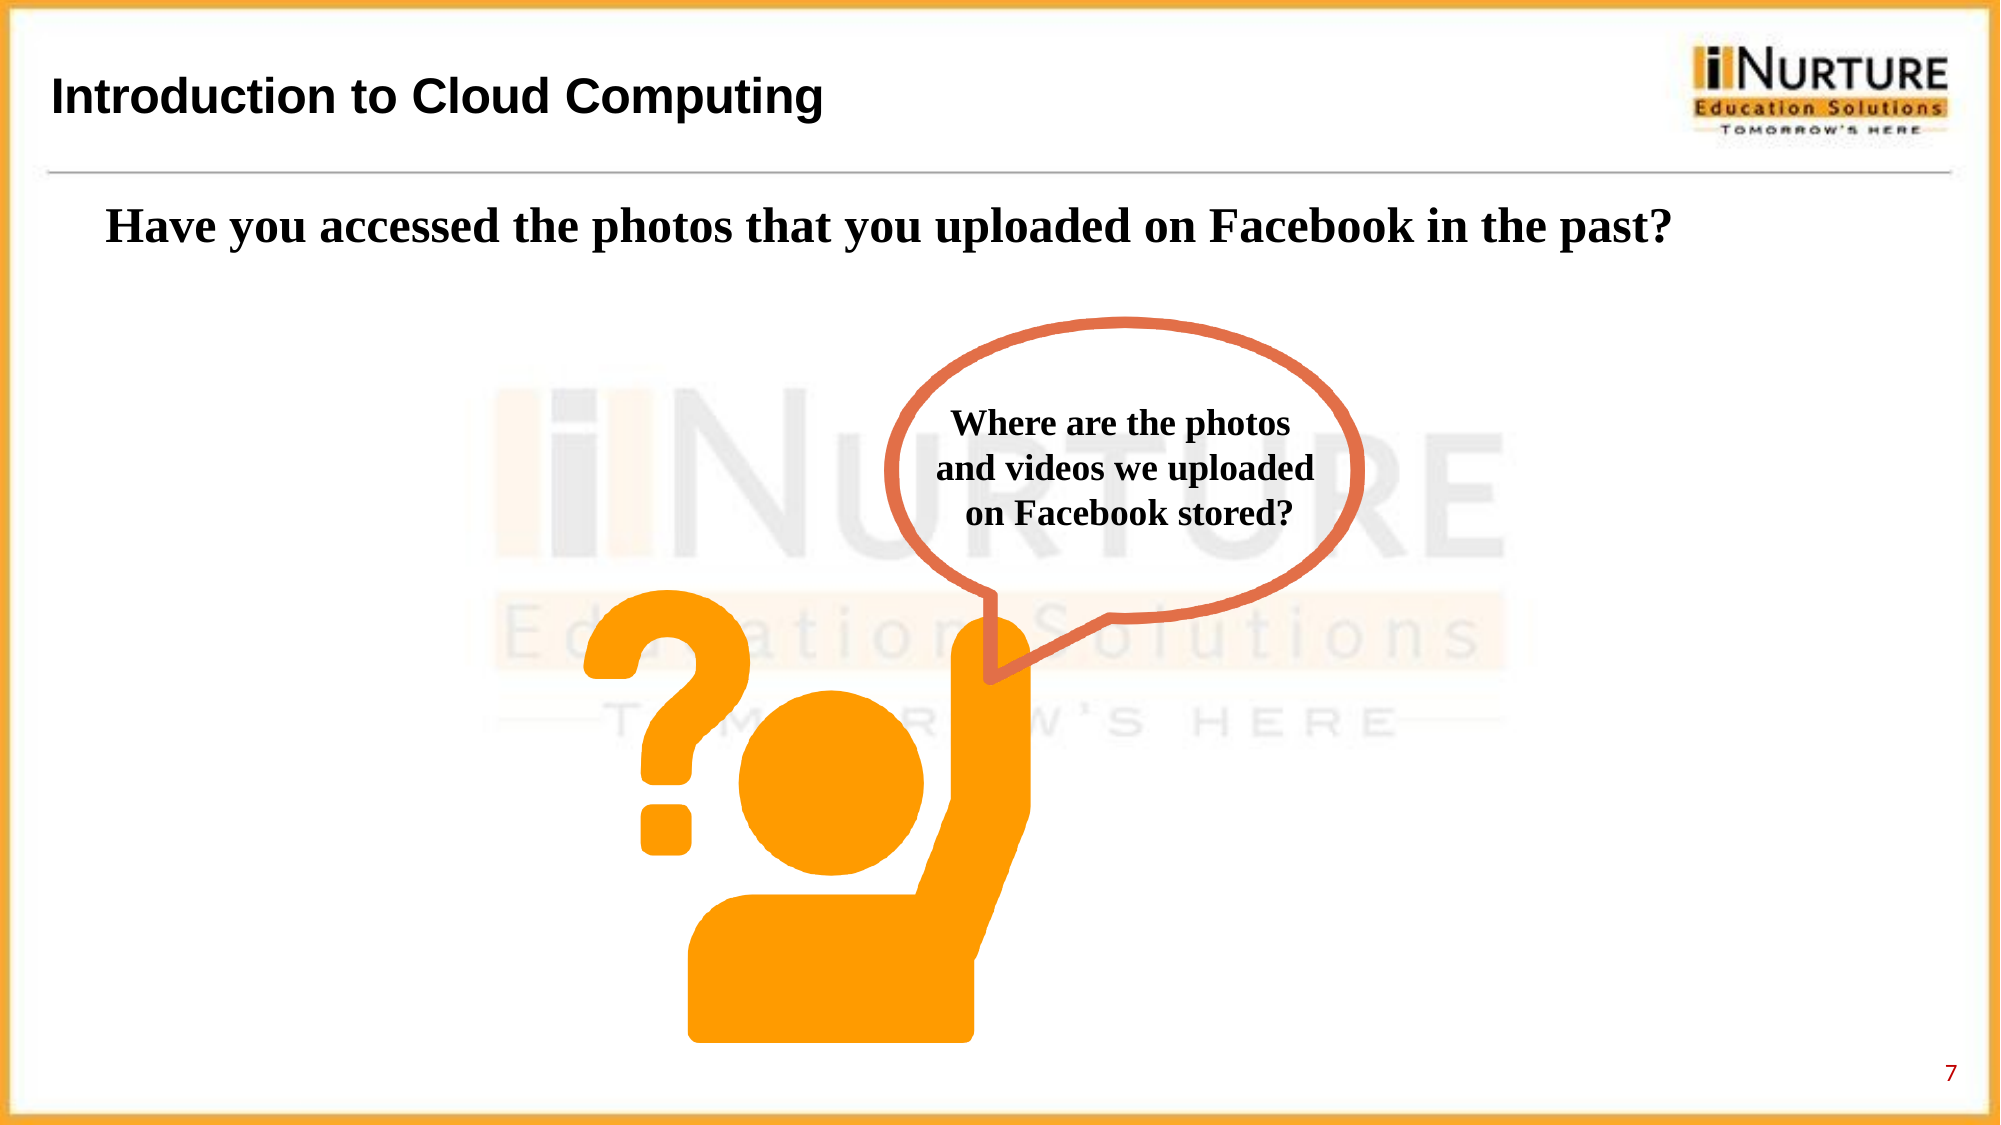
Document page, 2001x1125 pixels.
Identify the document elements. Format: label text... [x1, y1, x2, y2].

picture [0, 0, 2000, 1125]
text_box 2 [1938, 1060, 1964, 1087]
text_box Have you accessed the photos that you uploaded on Facebook in the past? [103, 190, 1678, 253]
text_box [580, 313, 1365, 1043]
title Introduction to Cloud Computing [48, 61, 825, 251]
